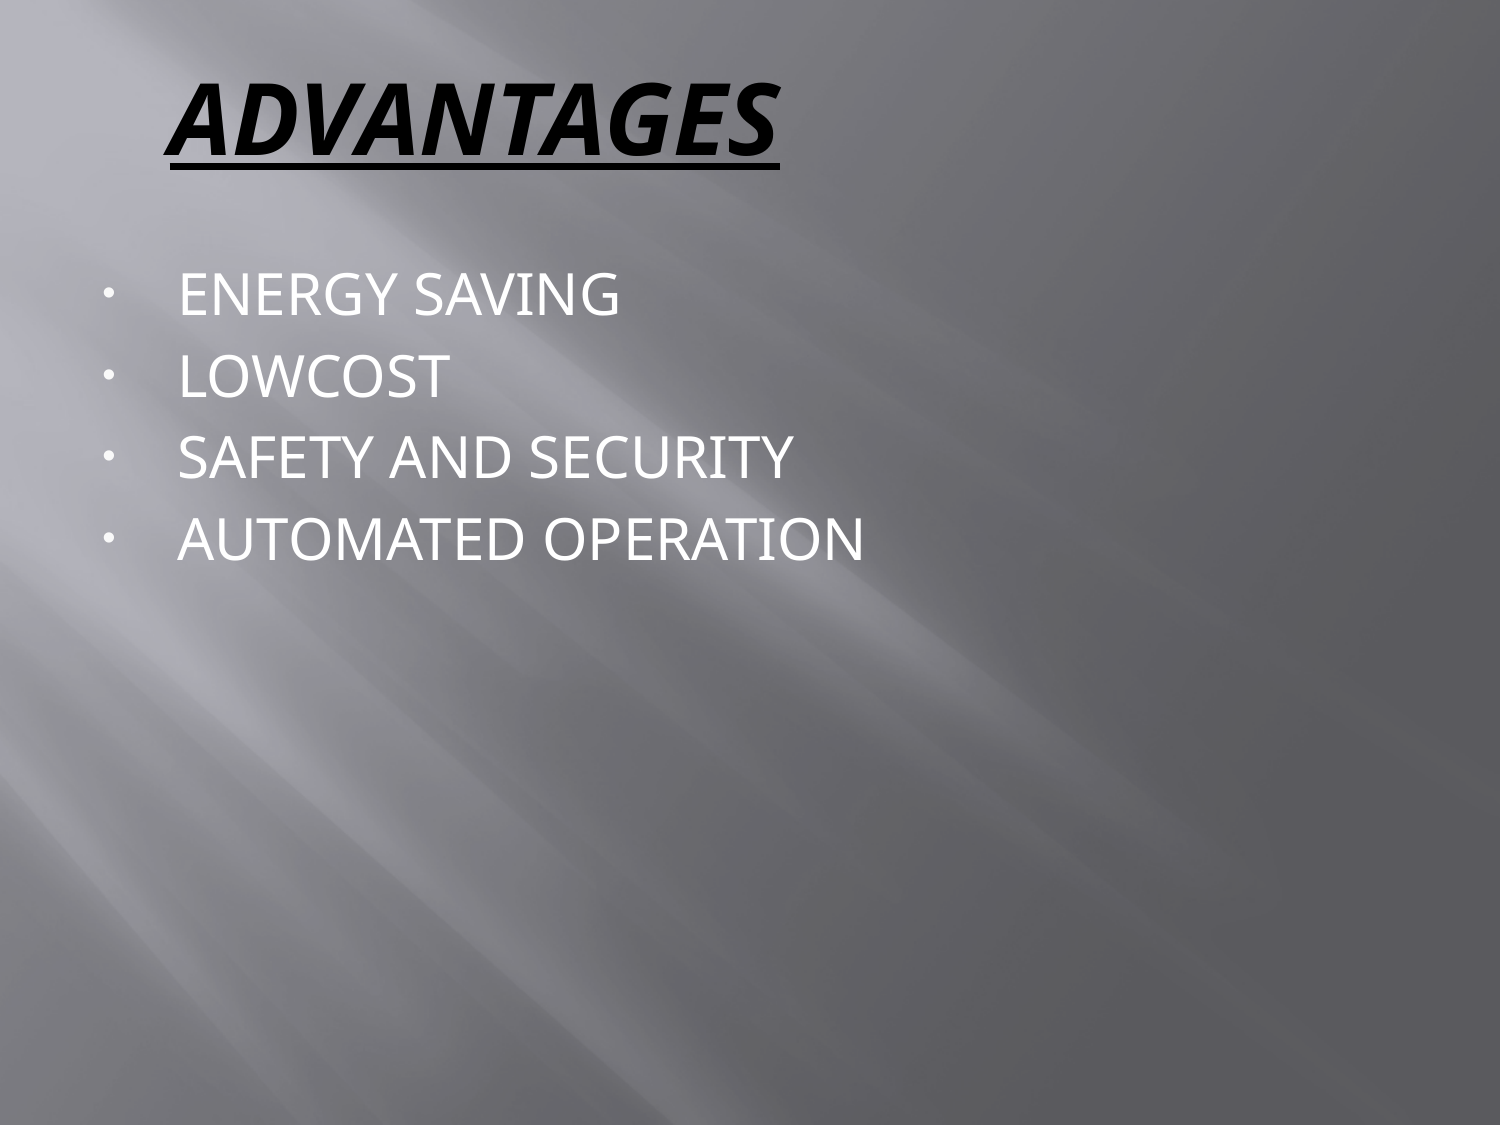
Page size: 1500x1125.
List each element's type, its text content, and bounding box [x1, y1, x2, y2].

subtitle ENERGY SAVING LOWCOST SAFETY AND SECURITY AUTOMATED OPERATION [87, 249, 1138, 975]
title ADVANTAGES [0, 0, 975, 175]
